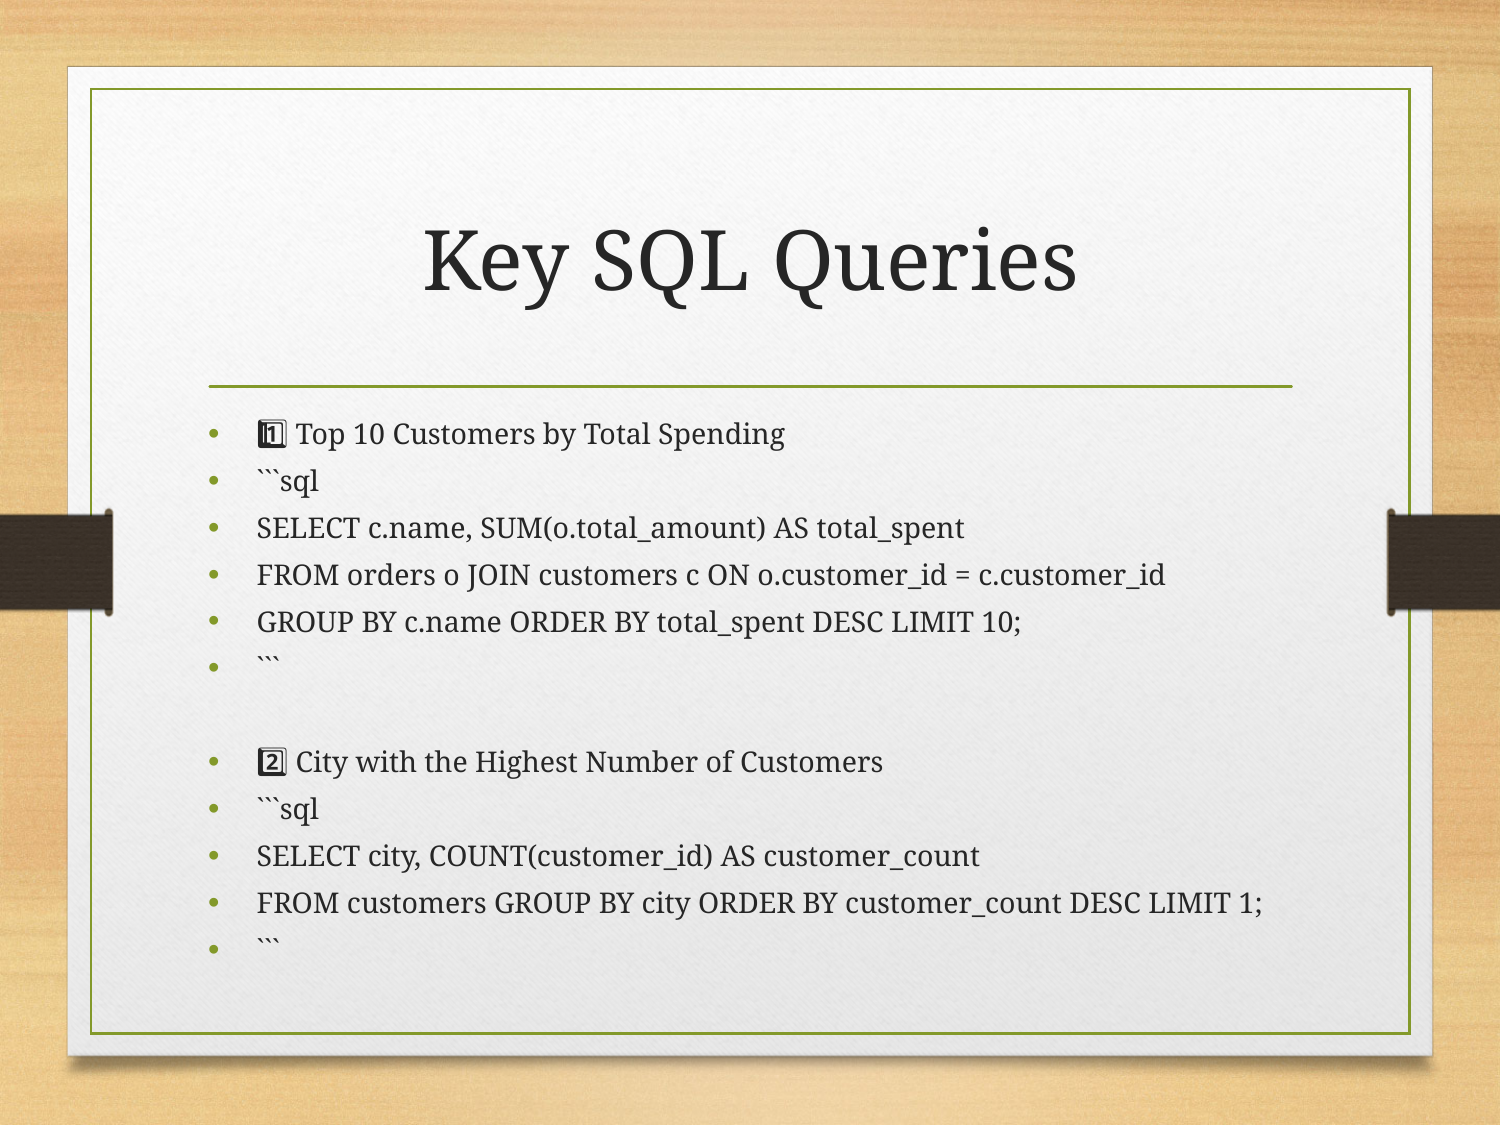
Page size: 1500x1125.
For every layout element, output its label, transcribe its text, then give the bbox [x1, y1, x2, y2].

list 1️⃣ Top 10 Customers by Total Spending ```sql SELECT c.name, SUM(o.total_amount) AS total_spent FROM orders o JOIN customers c ON o.customer_id = c.customer_id GROUP BY c.name ORDER BY total_spent DESC LIMIT 10; ``` 2️⃣ City with the Highest Number of Customers ```sql SELECT city, COUNT(customer_id) AS customer_count FROM customers GROUP BY city ORDER BY customer_count DESC LIMIT 1; ``` [193, 408, 1309, 974]
picture [0, 0, 1500, 1125]
title Key SQL Queries [193, 150, 1309, 365]
